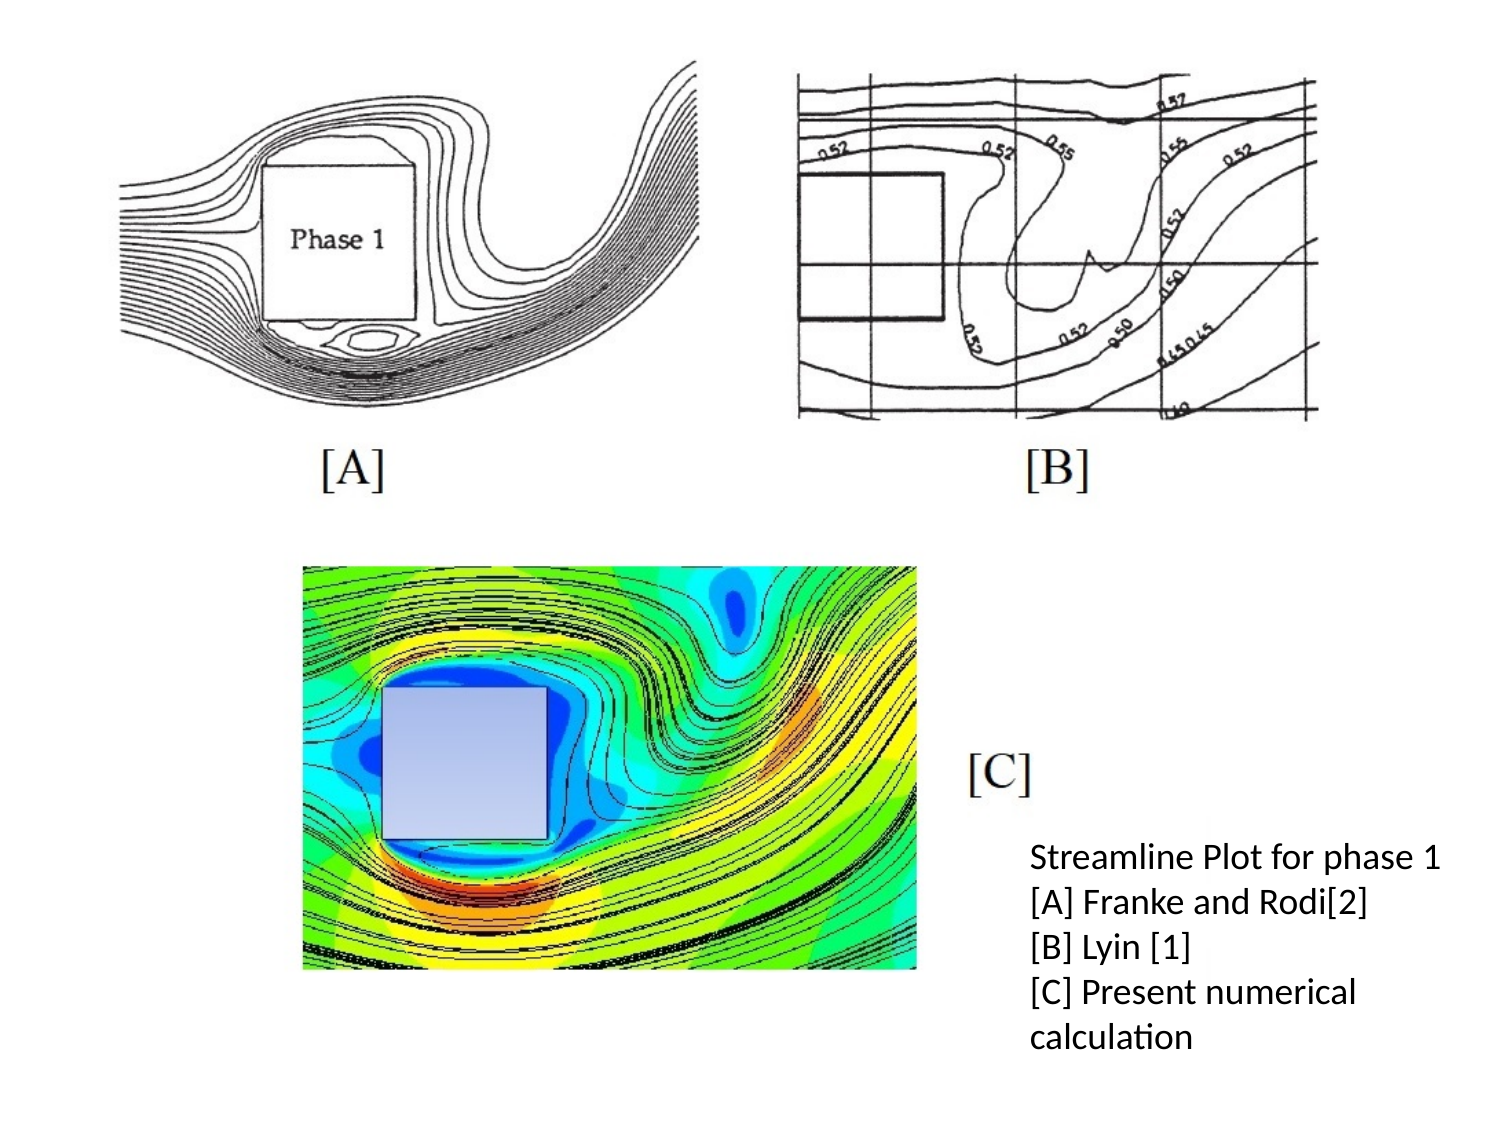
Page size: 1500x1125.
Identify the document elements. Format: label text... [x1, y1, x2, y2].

text_box Streamline Plot for phase 1 [A] Franke and Rodi[2] [B] Lyin [1] [C] Present numerical calculation [1015, 824, 1457, 1065]
picture [87, 24, 1338, 1007]
